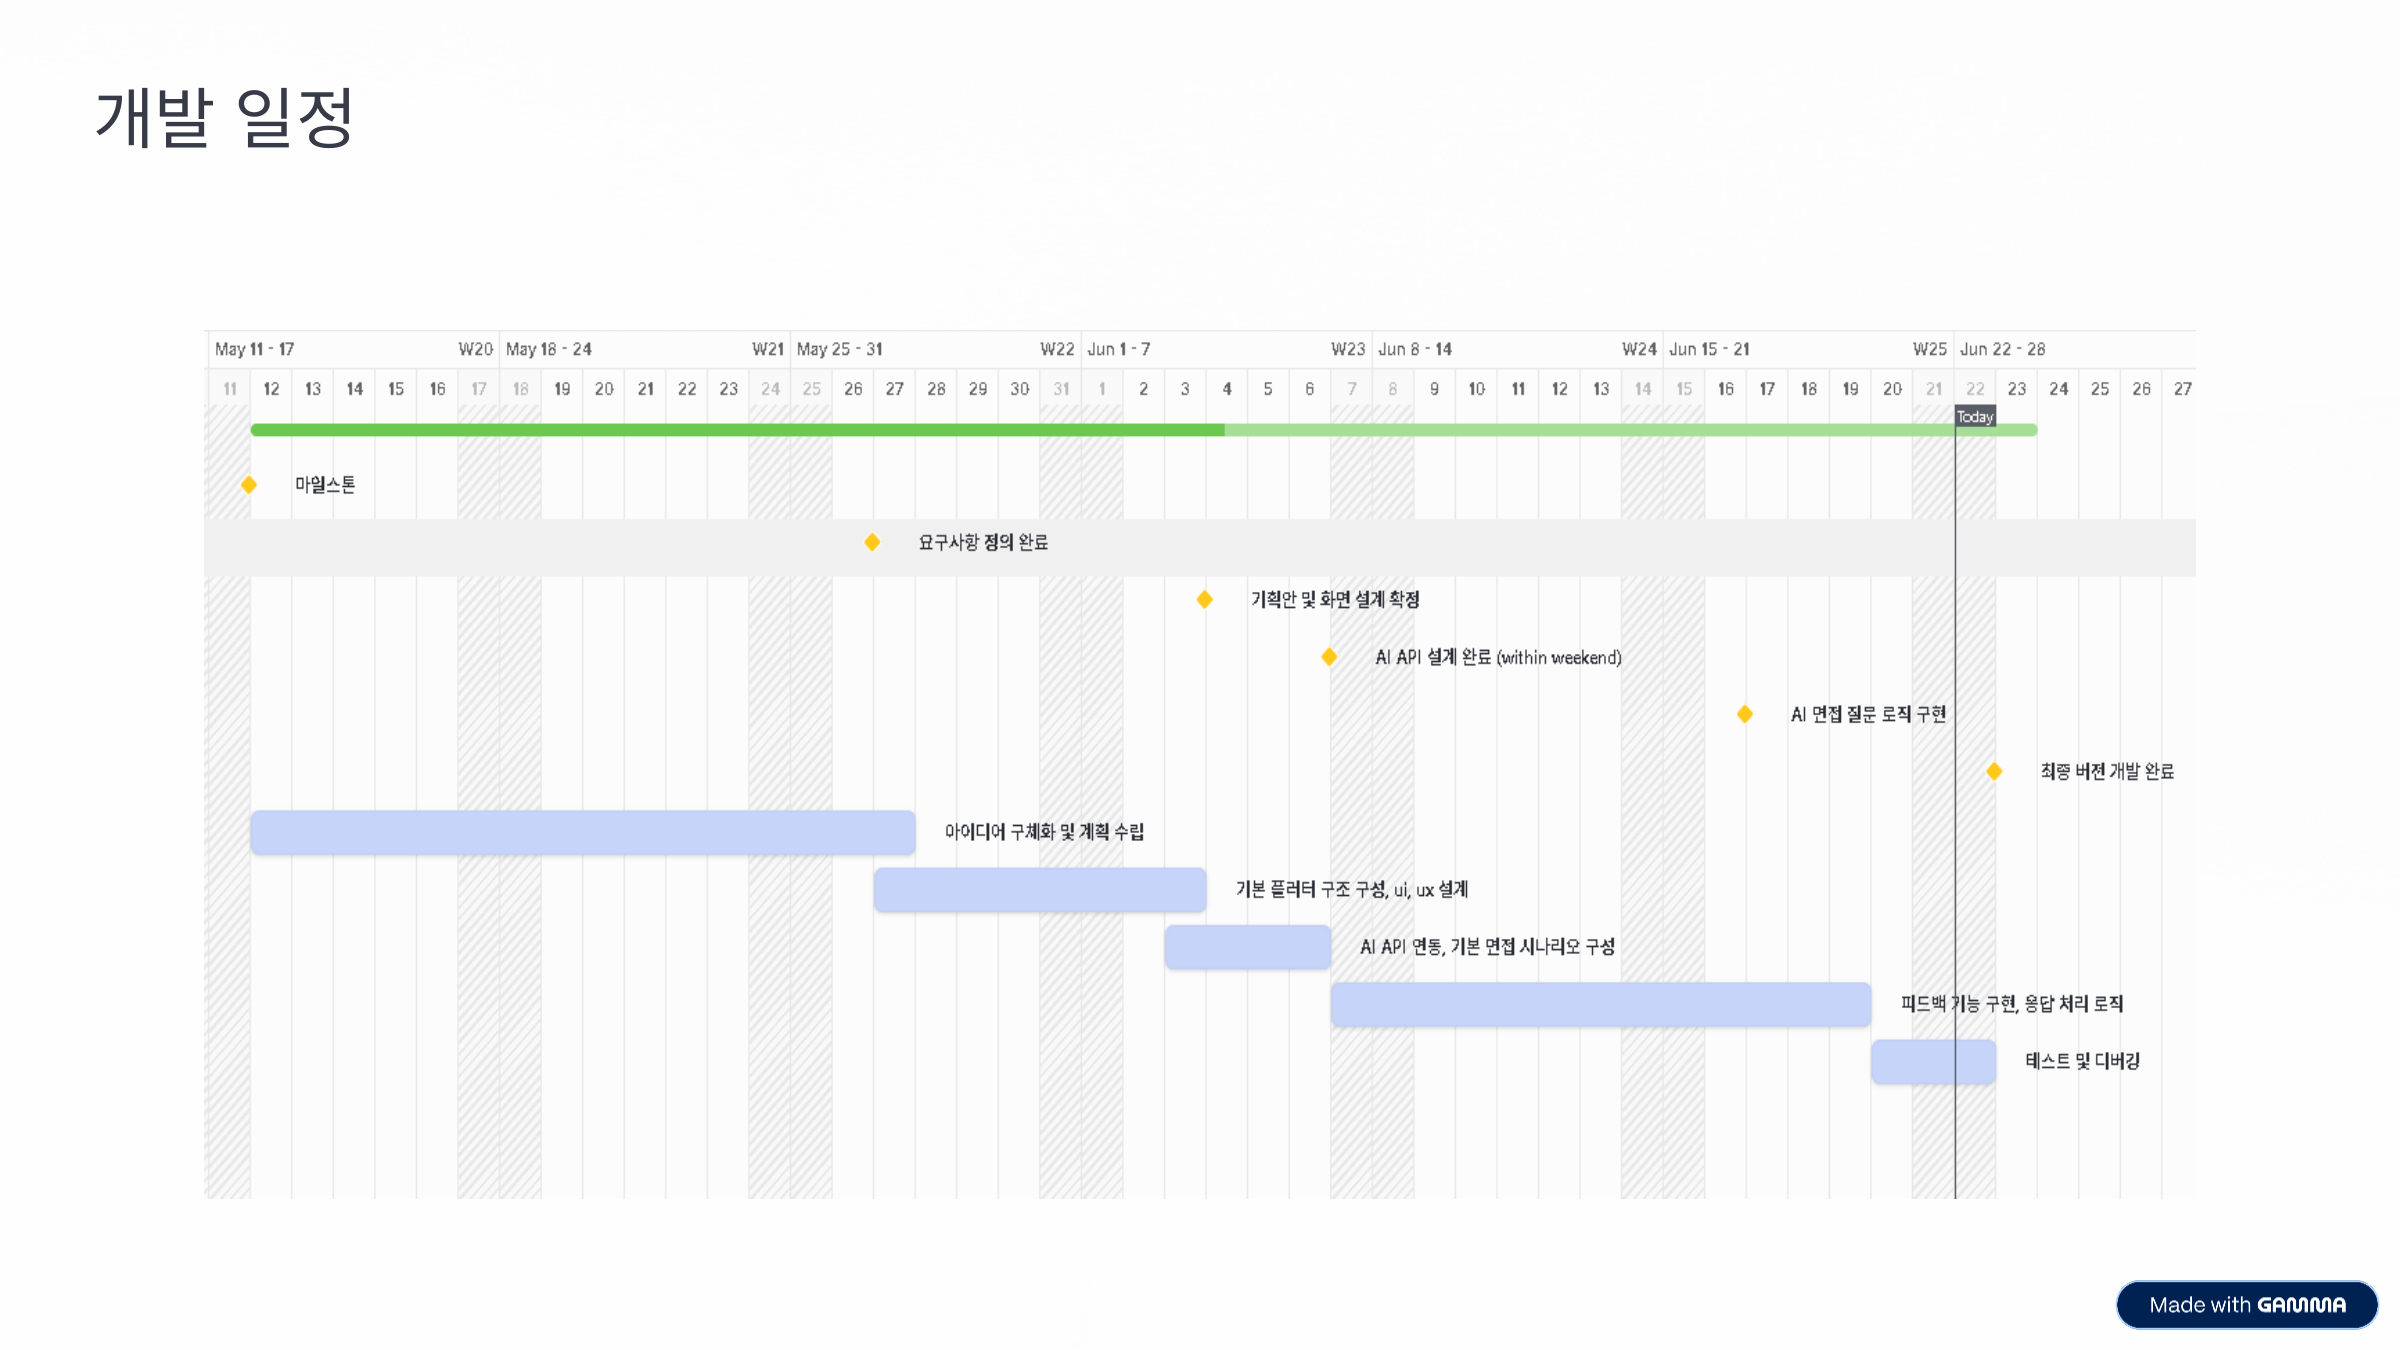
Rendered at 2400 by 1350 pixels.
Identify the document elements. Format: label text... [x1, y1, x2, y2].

picture [204, 330, 2196, 1199]
text_box 개발 일정 [93, 73, 883, 157]
picture [2106, 1271, 2389, 1339]
